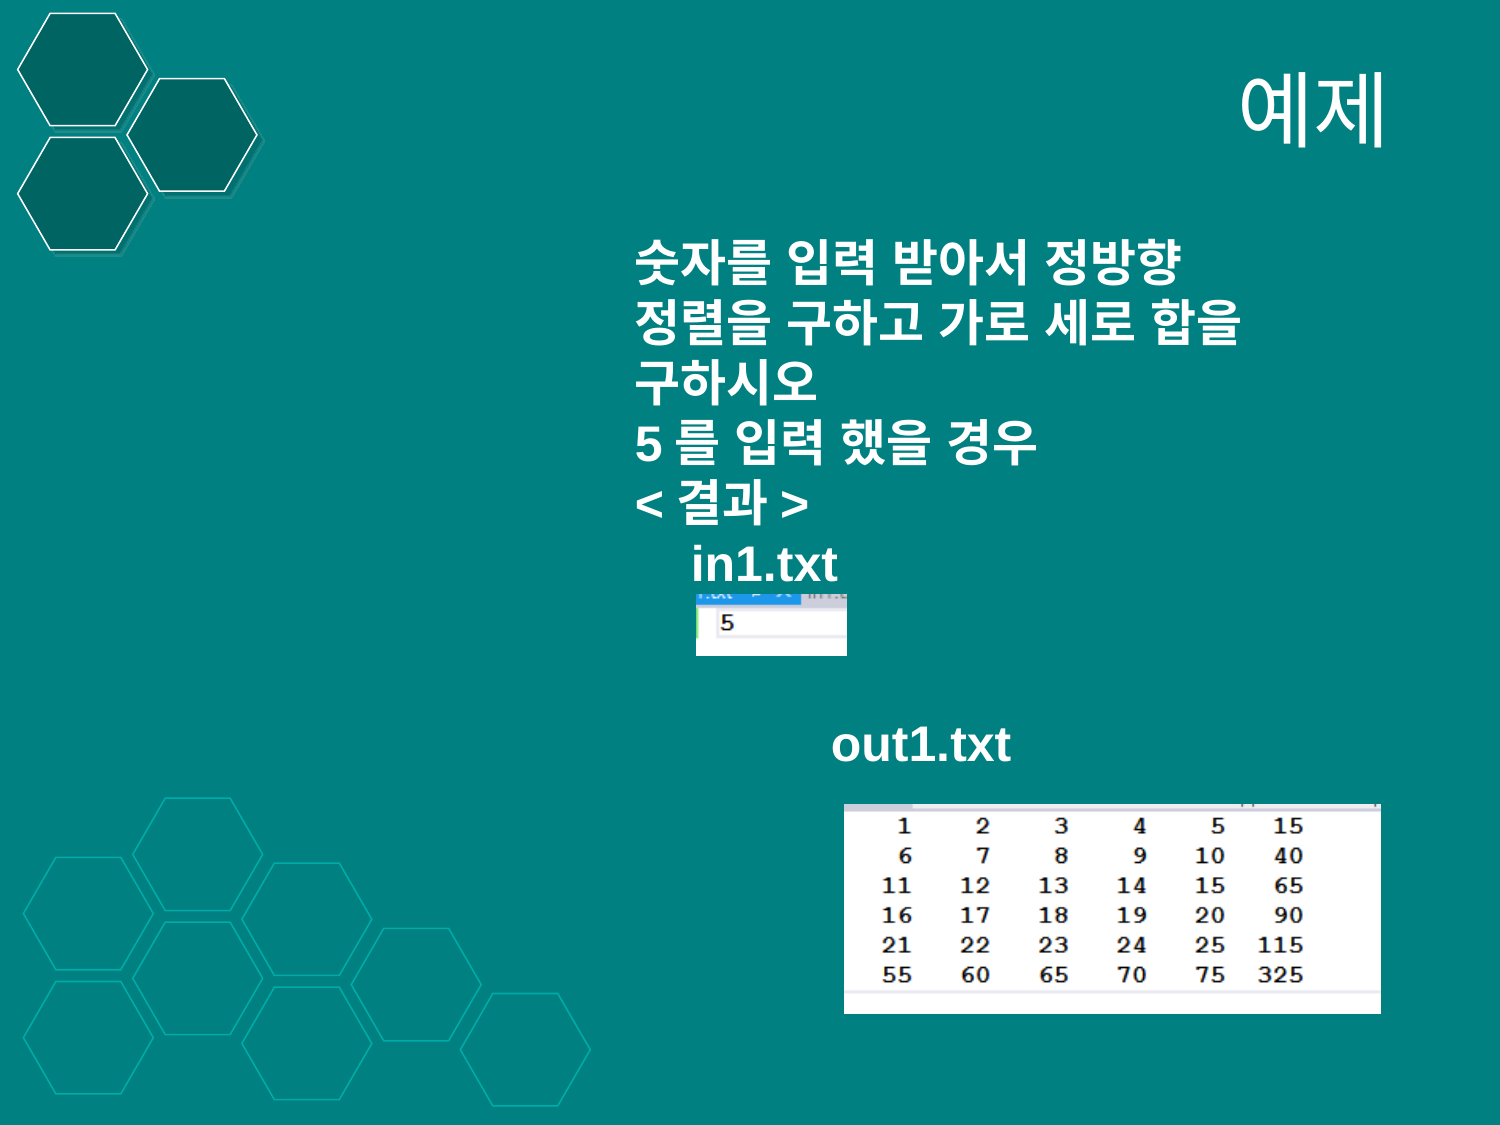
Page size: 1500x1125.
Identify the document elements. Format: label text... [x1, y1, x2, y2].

title 예제 [277, 42, 1406, 173]
text_box 숫자를 입력 받아서 정방향 정렬을 구하고 가로 세로 합을 구하시오 5를 입력 했을 경우 <결과> in1.txt out1.txt [620, 223, 1323, 1019]
picture [696, 594, 847, 656]
picture [844, 804, 1381, 1014]
